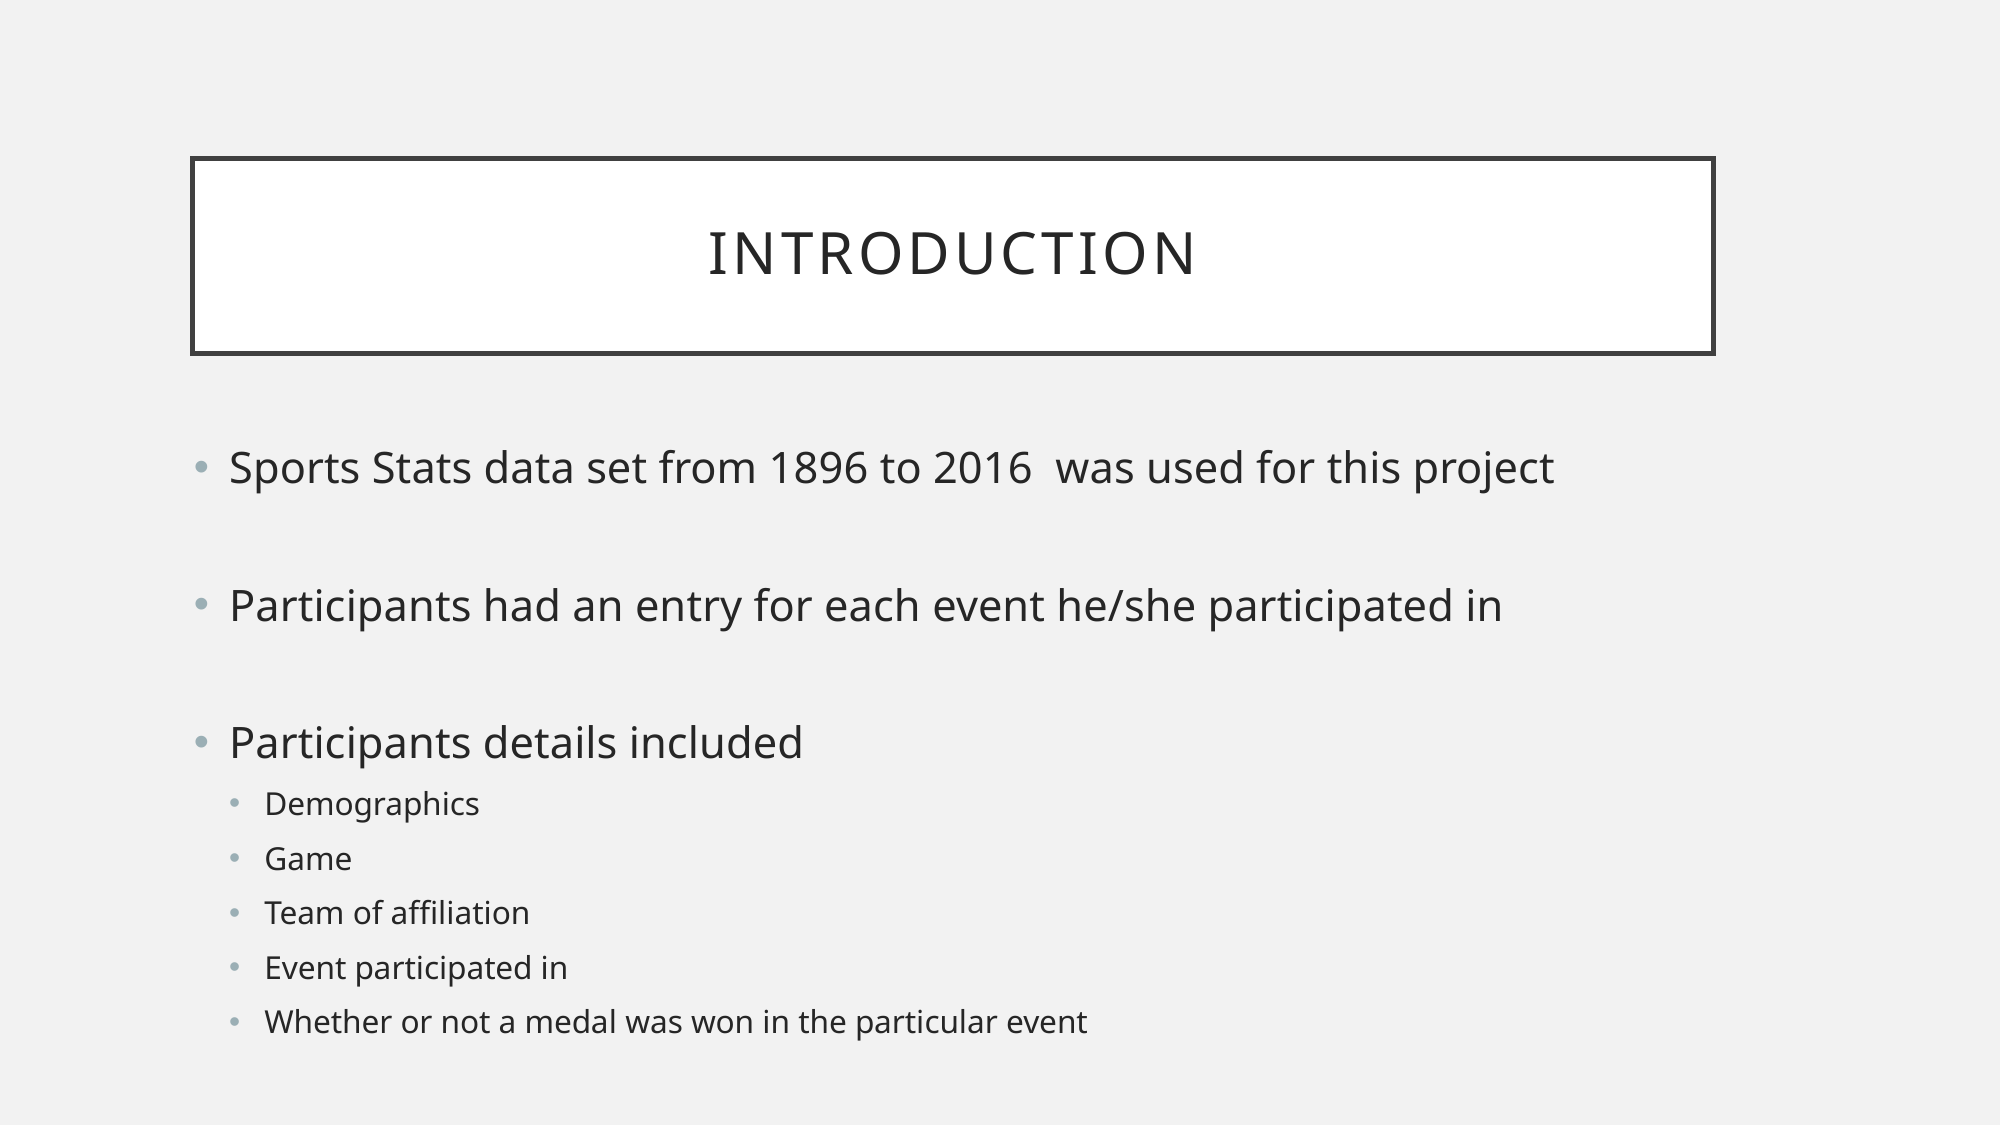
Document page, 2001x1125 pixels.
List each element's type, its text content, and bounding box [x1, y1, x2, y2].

list Sports Stats data set from 1896 to 2016 was used for this project Participants had an entry for each event he/she participated in Participants details included Demographics Game Team of affiliation Event participated in Whether or not a medal was won in the particular event [178, 432, 1739, 1052]
title Introduction [190, 156, 1716, 356]
